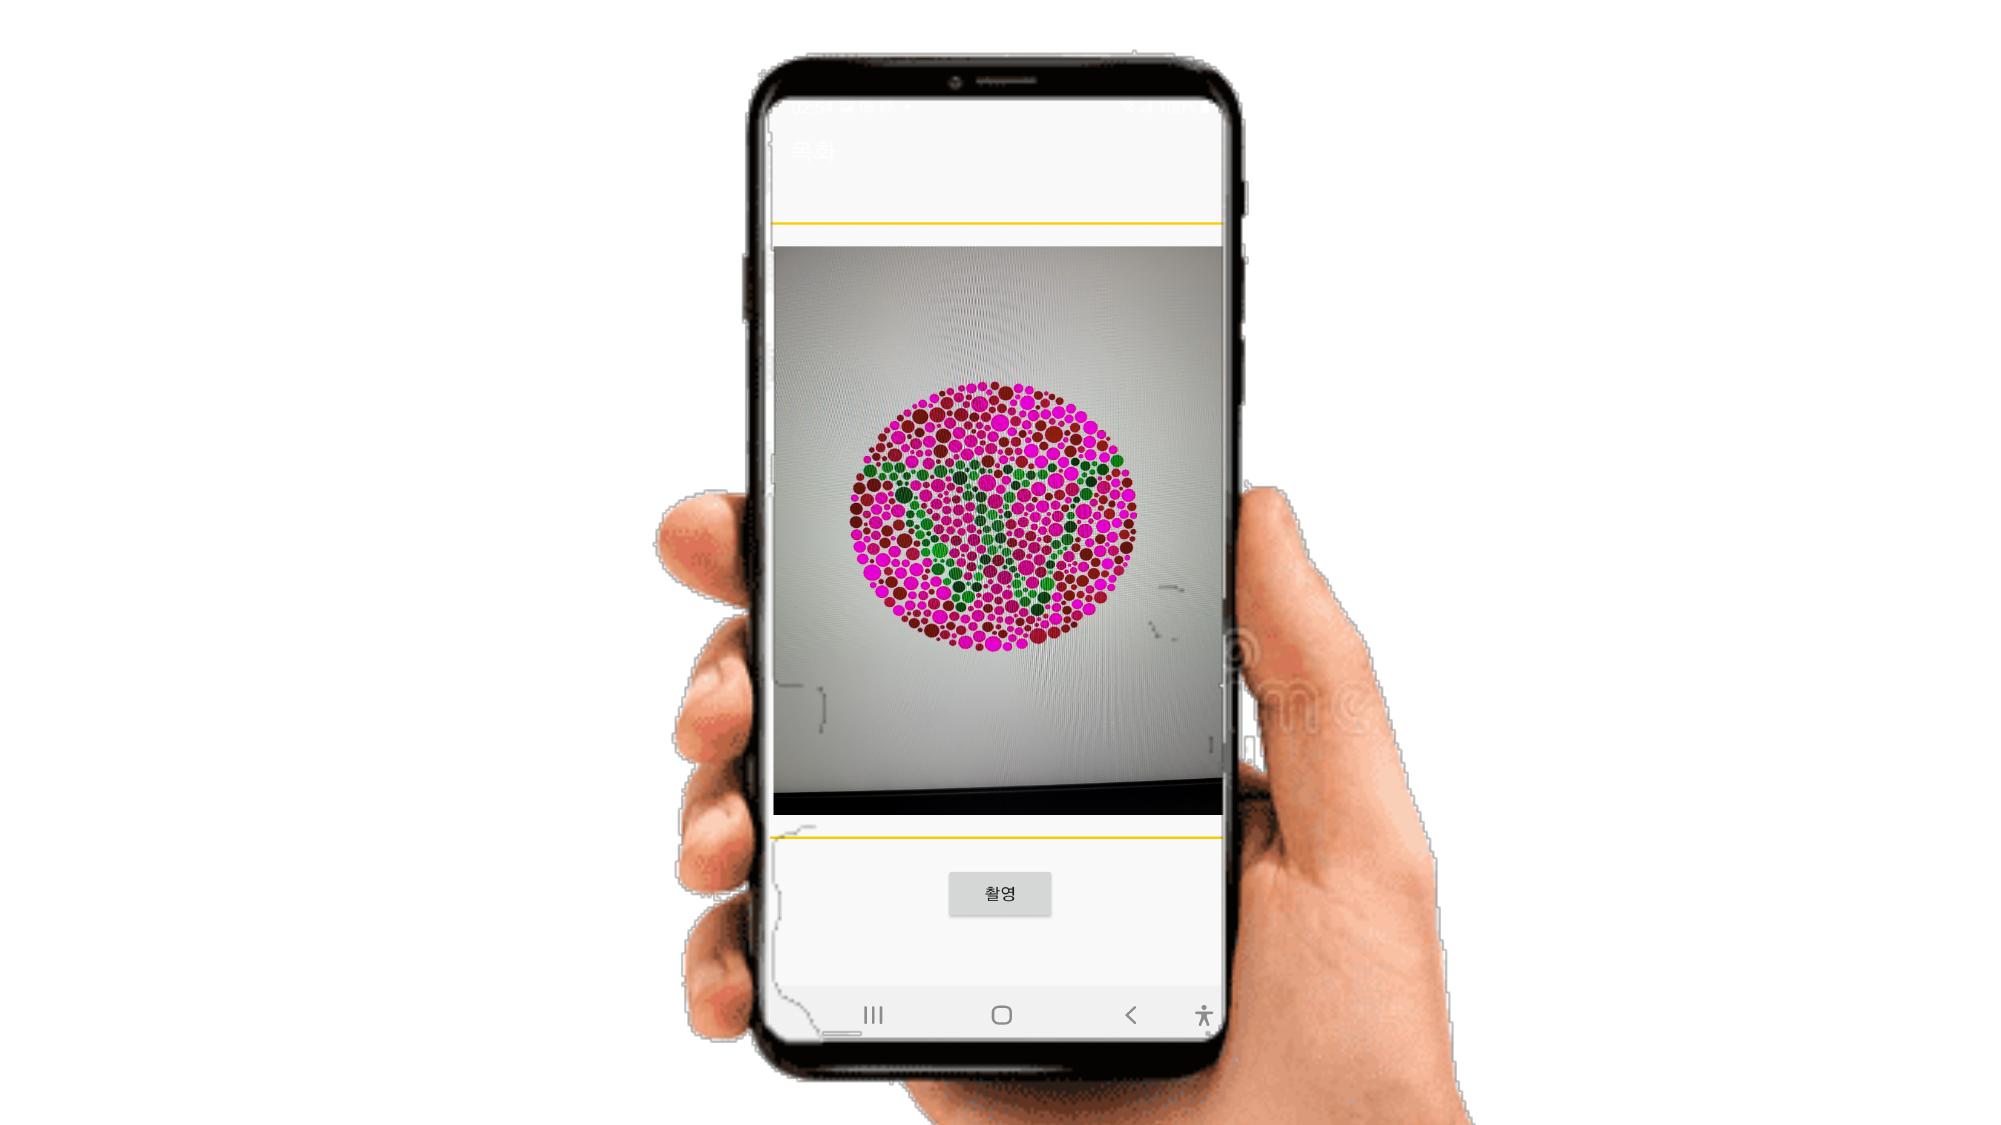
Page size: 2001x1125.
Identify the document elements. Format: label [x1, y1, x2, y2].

picture [632, 0, 1784, 1125]
